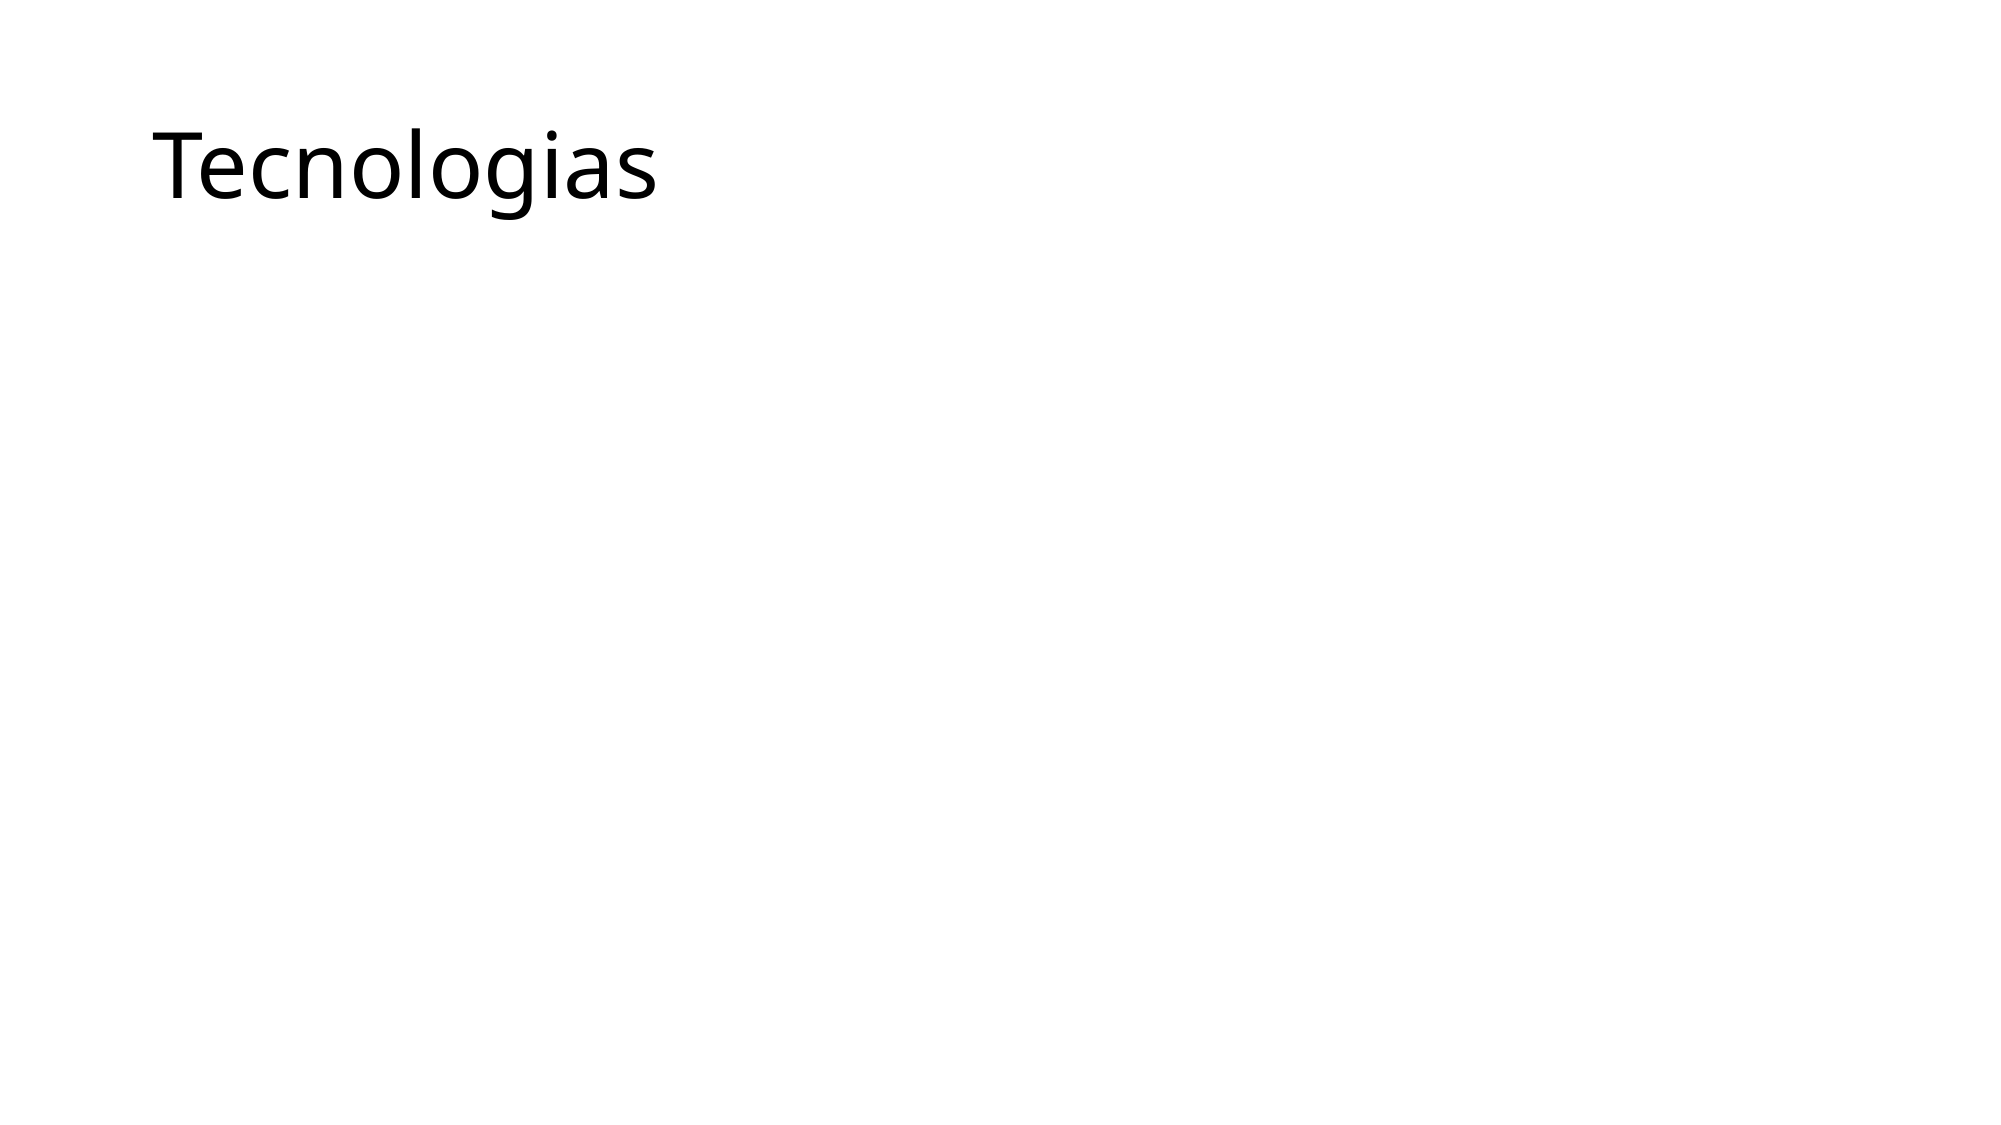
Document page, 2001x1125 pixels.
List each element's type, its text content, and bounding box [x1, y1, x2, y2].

title Tecnologias [137, 59, 1863, 278]
